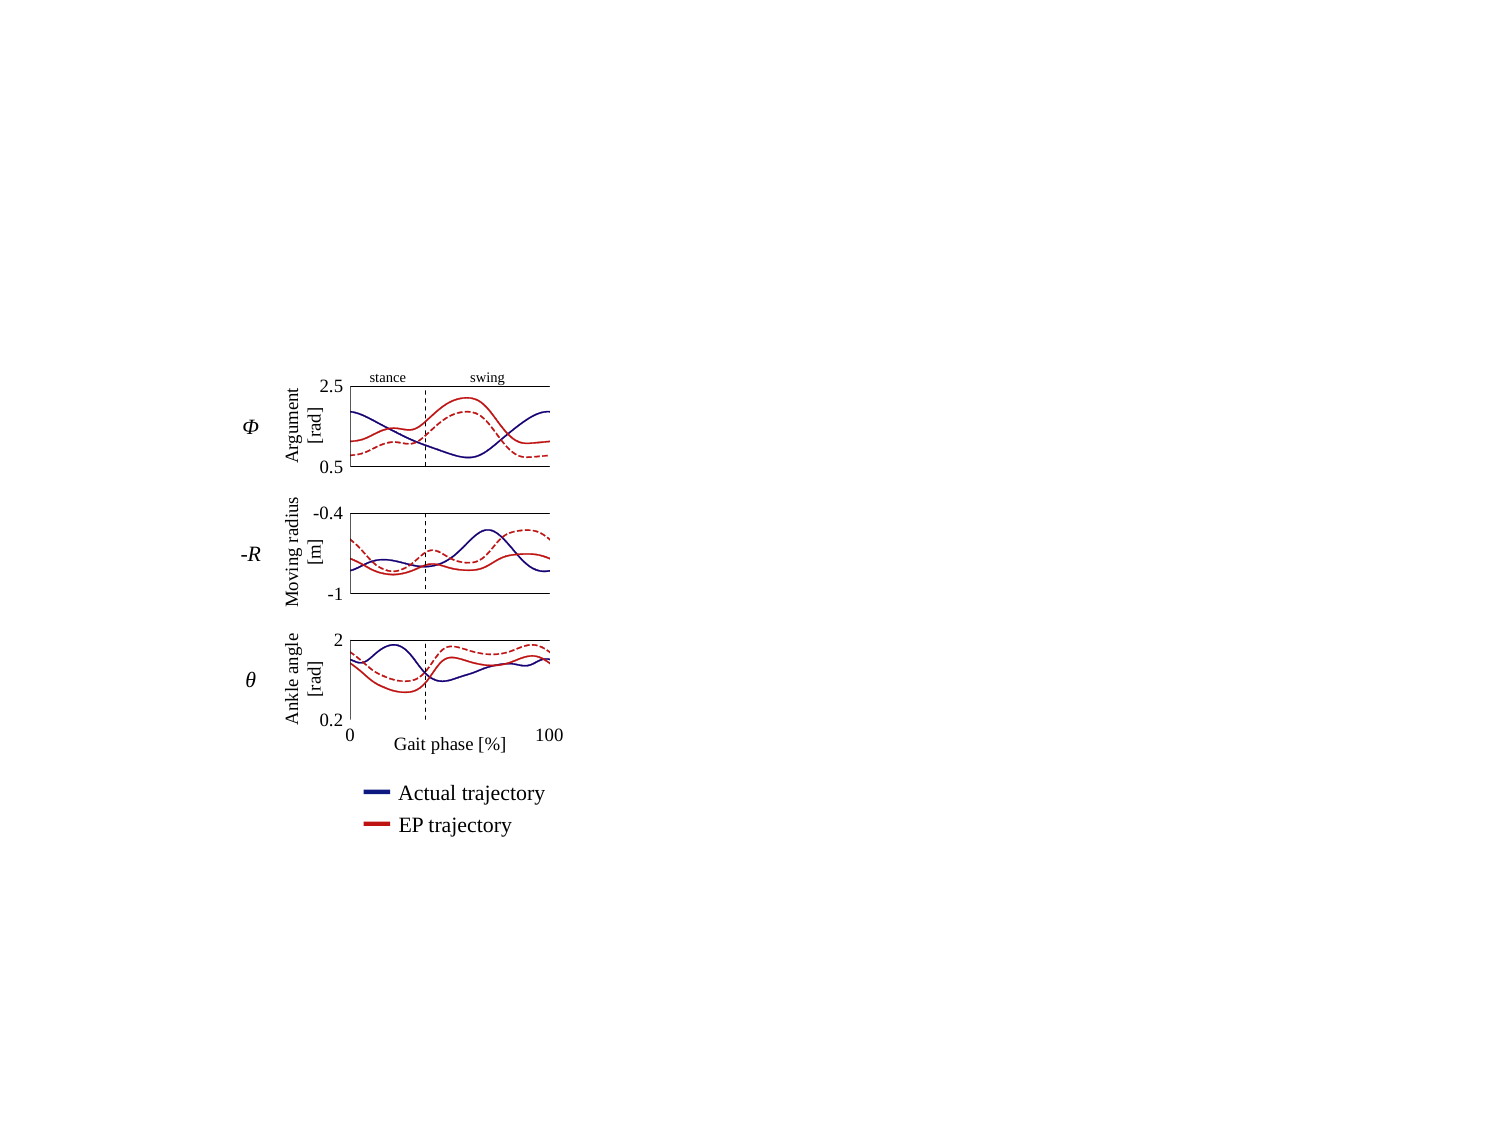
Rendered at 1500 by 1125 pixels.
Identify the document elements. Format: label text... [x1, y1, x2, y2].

text_box Φ [237, 412, 264, 439]
text_box Ankle angle [rad] [279, 628, 325, 730]
text_box swing [465, 367, 510, 383]
text_box 0 [340, 723, 360, 746]
text_box -1 [325, 581, 347, 604]
text_box stance [364, 367, 411, 383]
text_box -0.4 [325, 500, 347, 524]
text_box 2.5 [315, 374, 347, 397]
picture [349, 638, 551, 720]
text_box 100 [530, 723, 569, 746]
text_box Gait phase [%] [389, 731, 511, 755]
picture [349, 385, 551, 467]
text_box 0.2 [315, 707, 345, 731]
text_box Moving radius [m] [279, 492, 325, 613]
text_box Argument [rad] [279, 383, 325, 469]
picture [349, 511, 551, 594]
text_box 2 [329, 627, 347, 651]
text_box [363, 778, 551, 838]
text_box 0.5 [315, 454, 347, 478]
text_box θ [240, 665, 261, 693]
text_box -R [236, 539, 266, 566]
